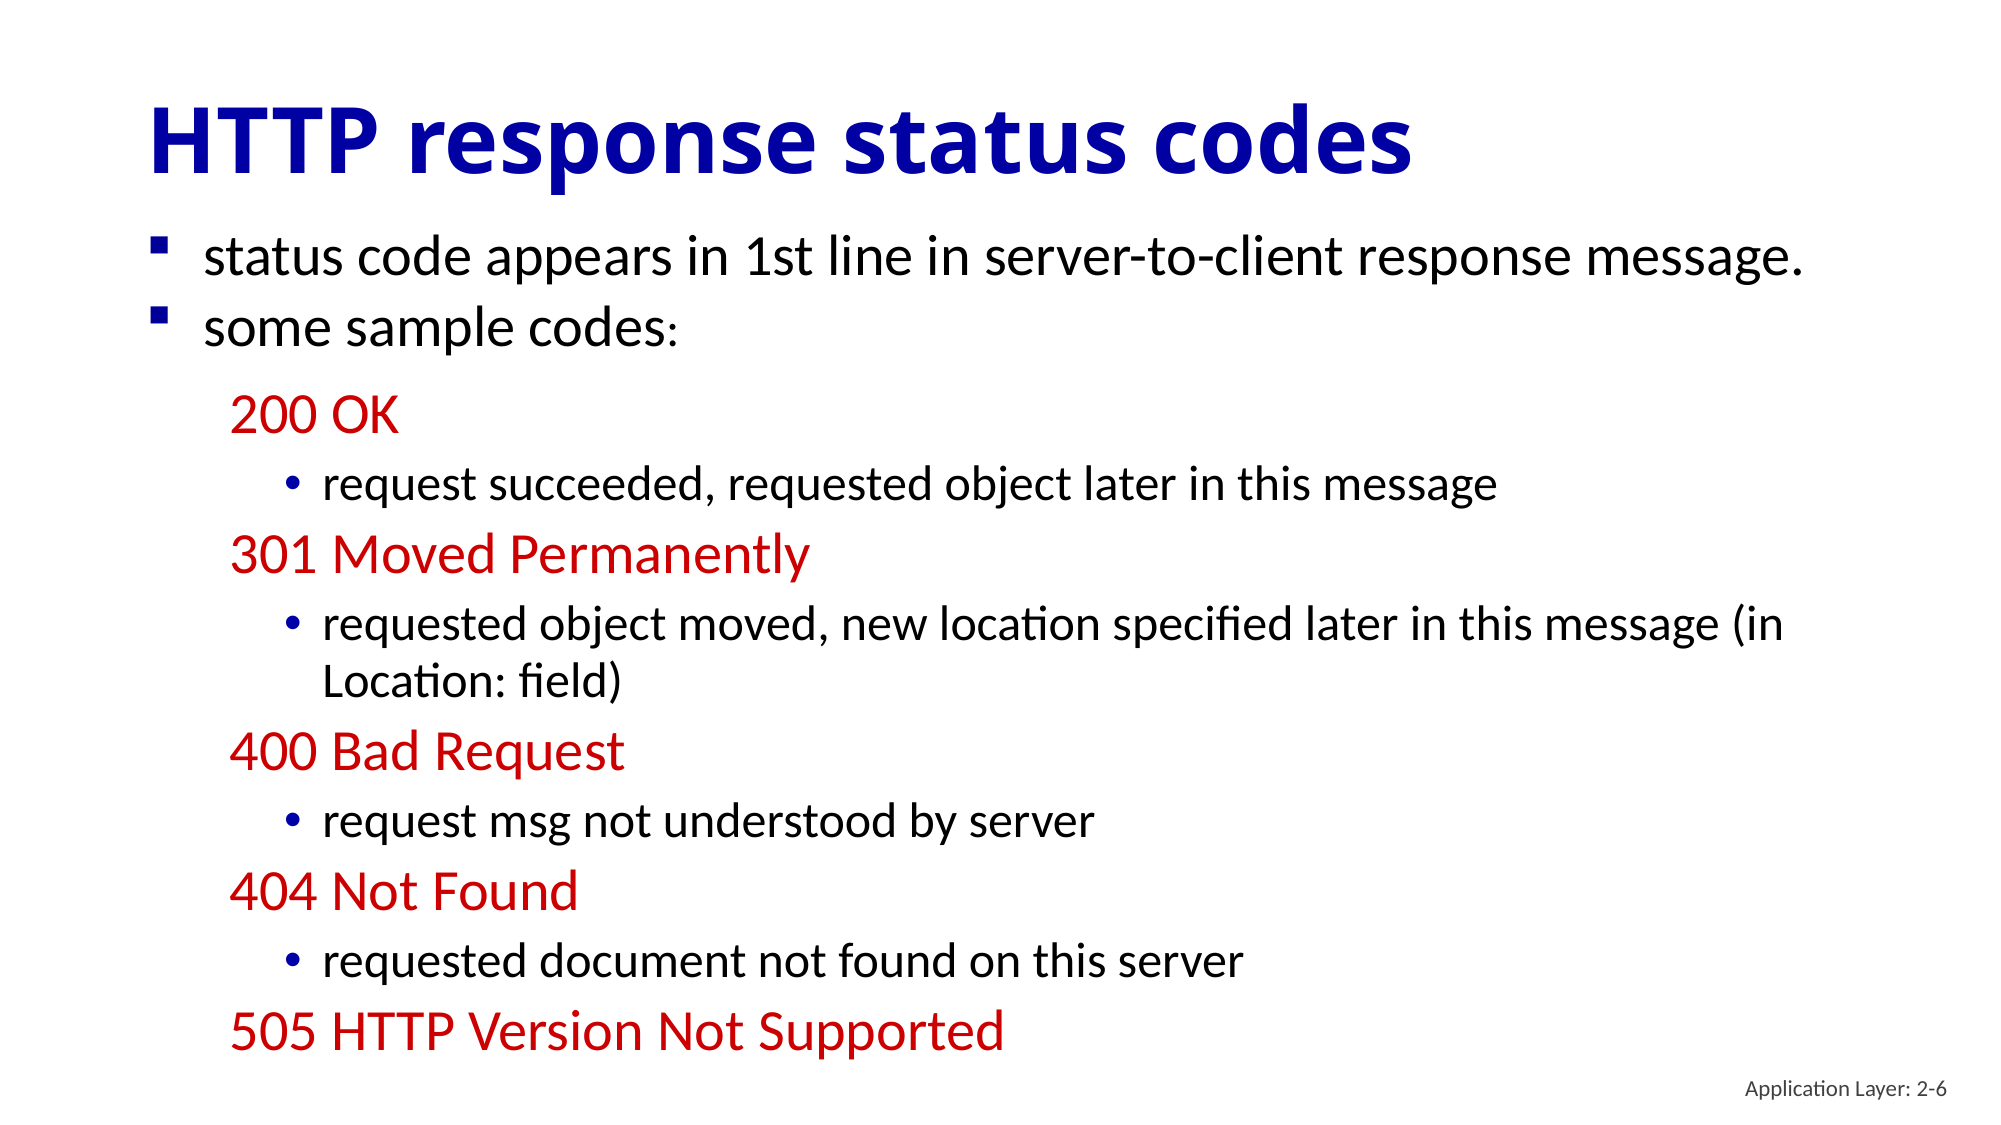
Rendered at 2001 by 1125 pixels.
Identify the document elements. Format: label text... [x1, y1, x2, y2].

text_box 200 OK request succeeded, requested object later in this message 301 Moved Permanently requested object moved, new location specified later in this message (in Location: field) 400 Bad Request request msg not understood by server 404 Not Found requested document not found on this server 505 HTTP Version Not Supported [193, 373, 1946, 1057]
title HTTP response status codes [131, 70, 1856, 217]
text_box status code appears in 1st line in server-to-client response message. some sample codes: [130, 217, 1912, 302]
slide_number Application Layer: 2-6 [1512, 1056, 1963, 1117]
